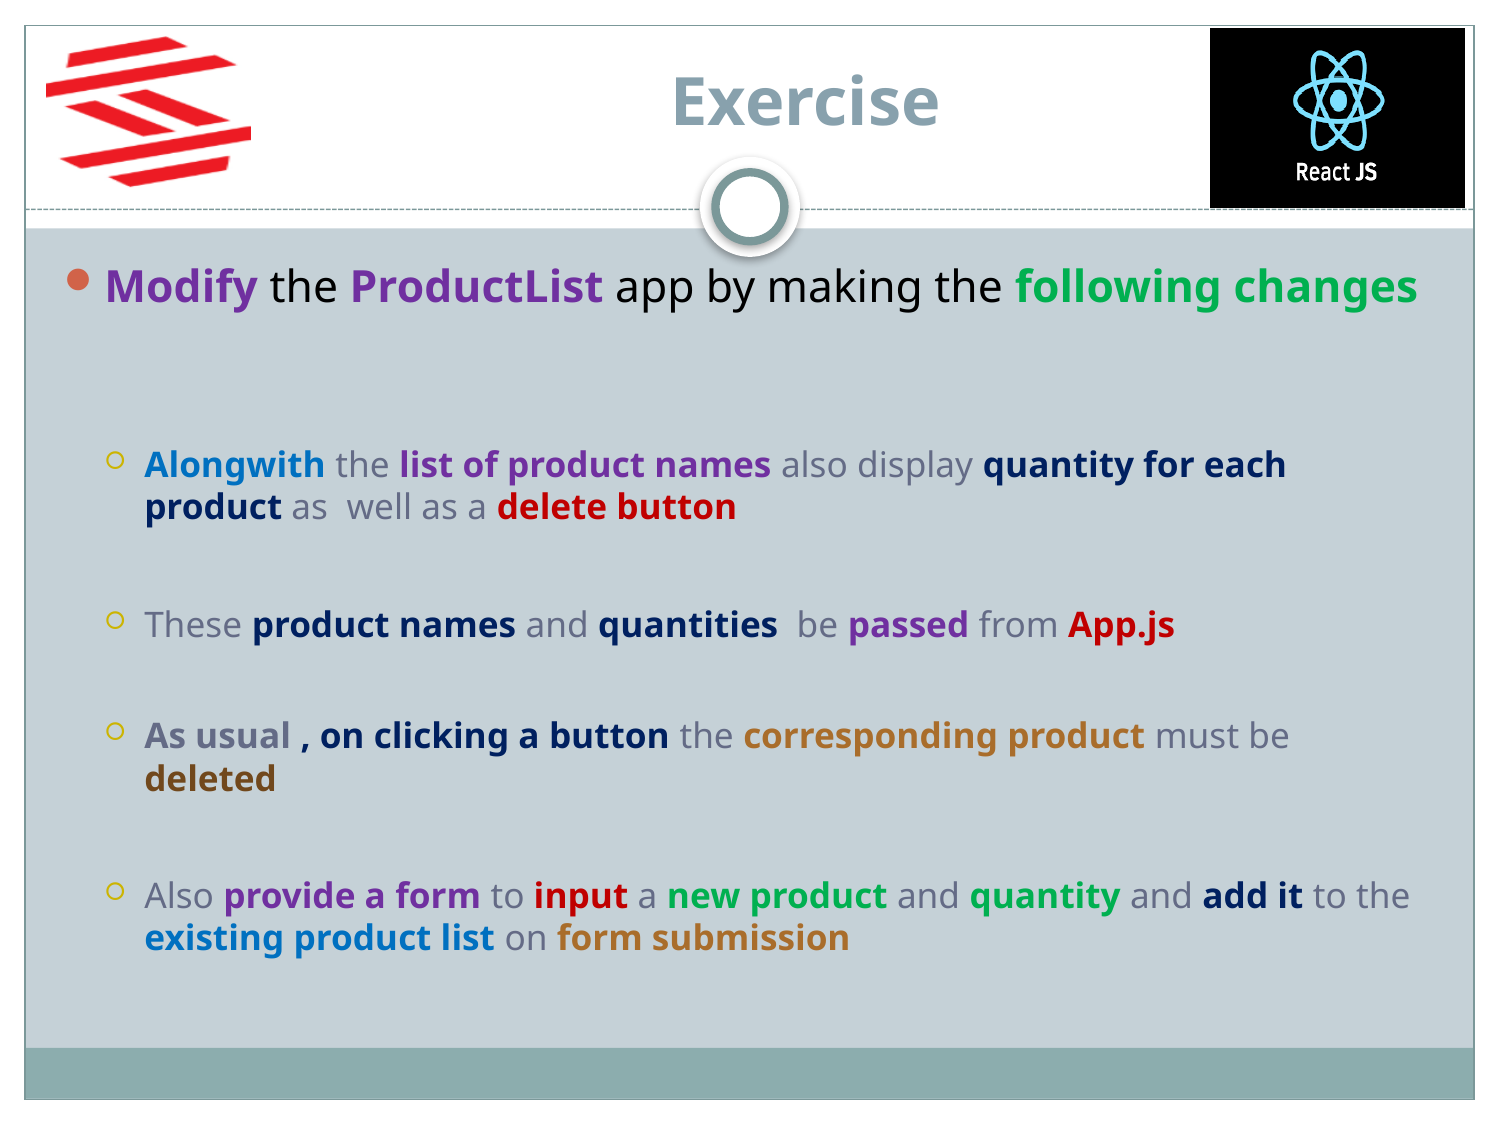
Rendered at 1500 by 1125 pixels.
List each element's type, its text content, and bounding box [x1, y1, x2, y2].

text_box Exercise [265, 0, 1263, 148]
title [46, 23, 1203, 186]
picture [46, 34, 252, 195]
picture [1210, 28, 1466, 209]
list Modify the ProductList app by making the following changes Alongwith the list of product names also display quantity for each product as well as a delete button These product names and quantities be passed from App.js As usual , on clicking a button the corresponding product must be deleted Also provide a form to input a new product and quantity and add it to the existing product list on form submission [49, 250, 1445, 1001]
